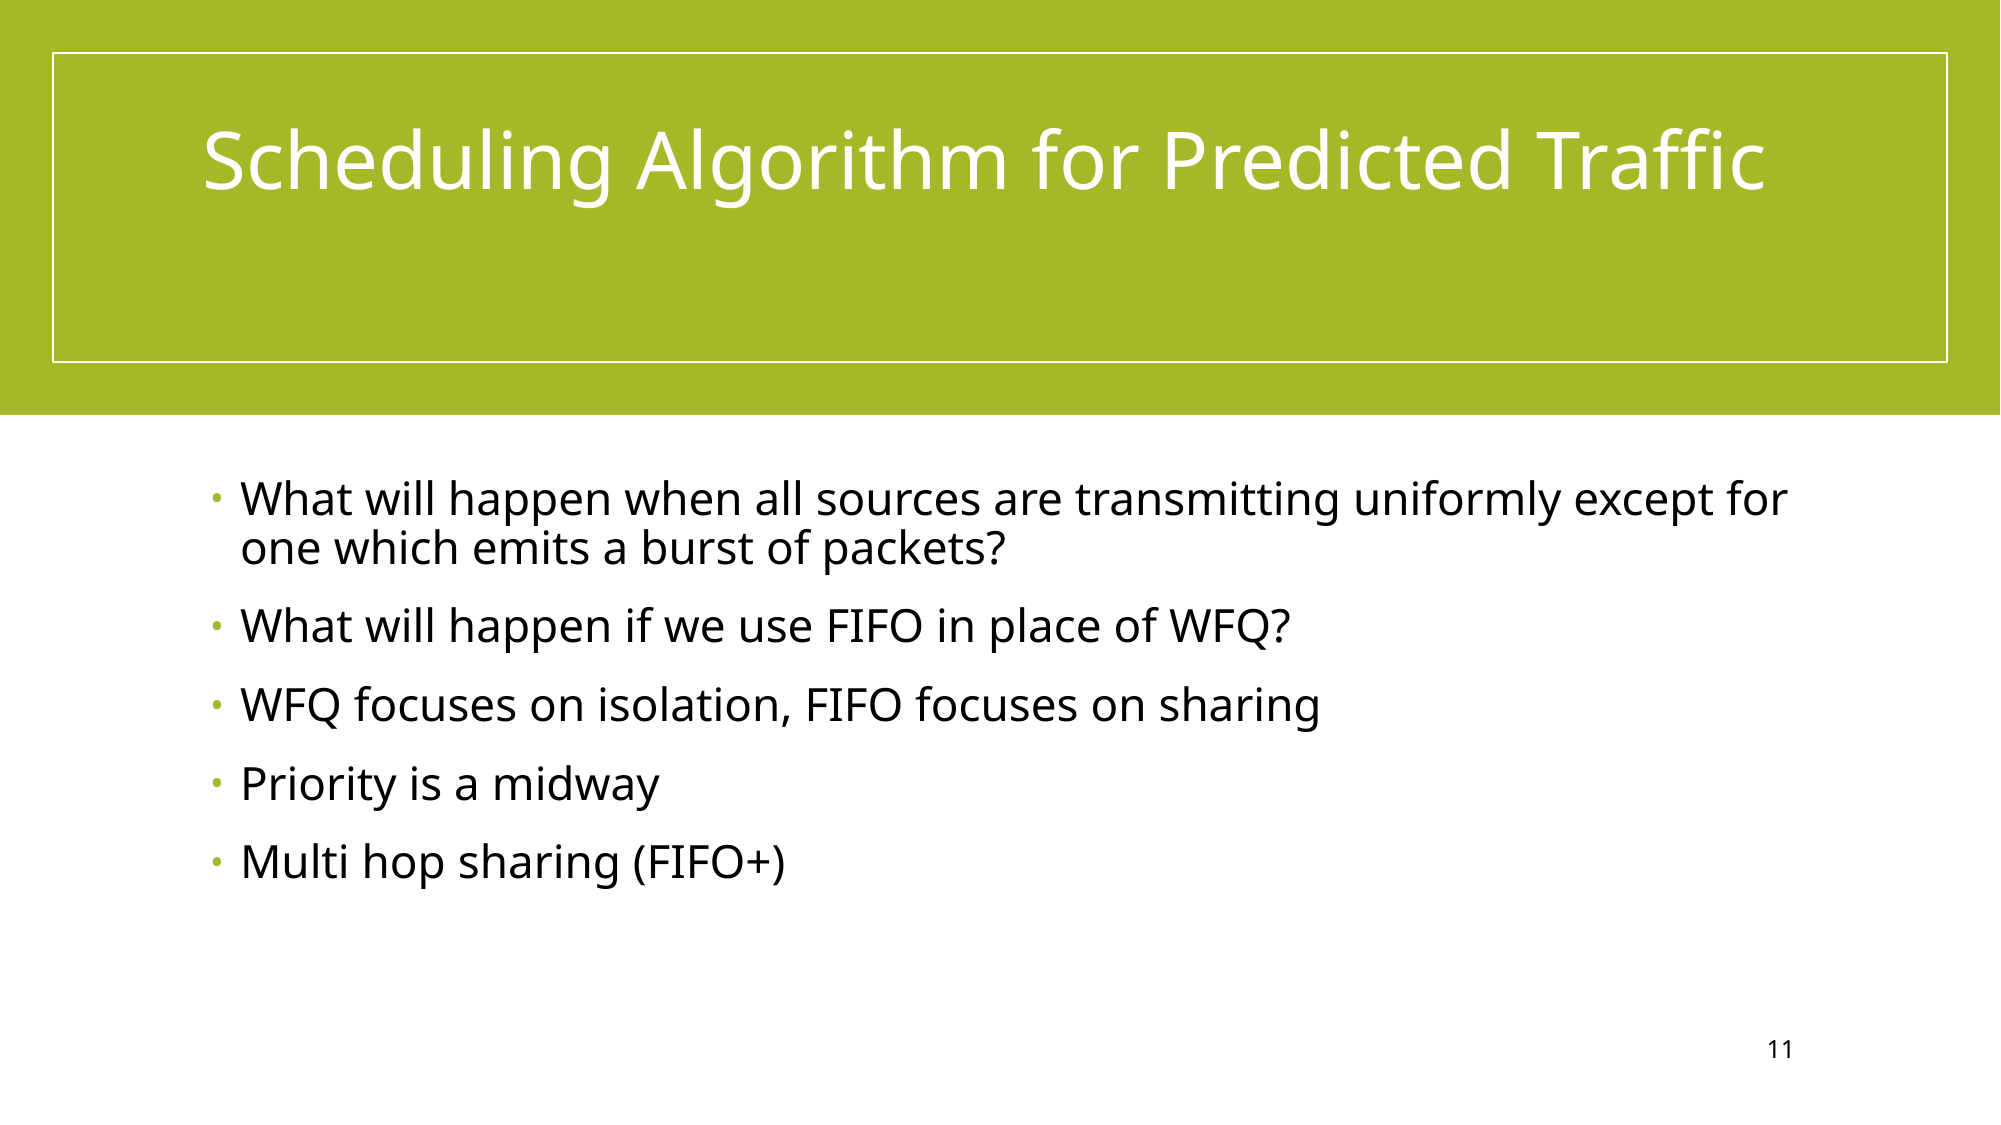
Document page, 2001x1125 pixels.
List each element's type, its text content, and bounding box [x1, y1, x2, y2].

text_box [0, 0, 2000, 413]
list What will happen when all sources are transmitting uniformly except for one which emits a burst of packets? What will happen if we use FIFO in place of WFQ? WFQ focuses on isolation, FIFO focuses on sharing Priority is a midway Multi hop sharing (FIFO+) [187, 467, 1808, 1000]
text_box [0, 413, 2000, 1125]
slide_number 11 [1530, 1020, 1811, 1081]
title Scheduling Algorithm for Predicted Traffic [187, 99, 1808, 323]
text_box [51, 51, 1949, 364]
